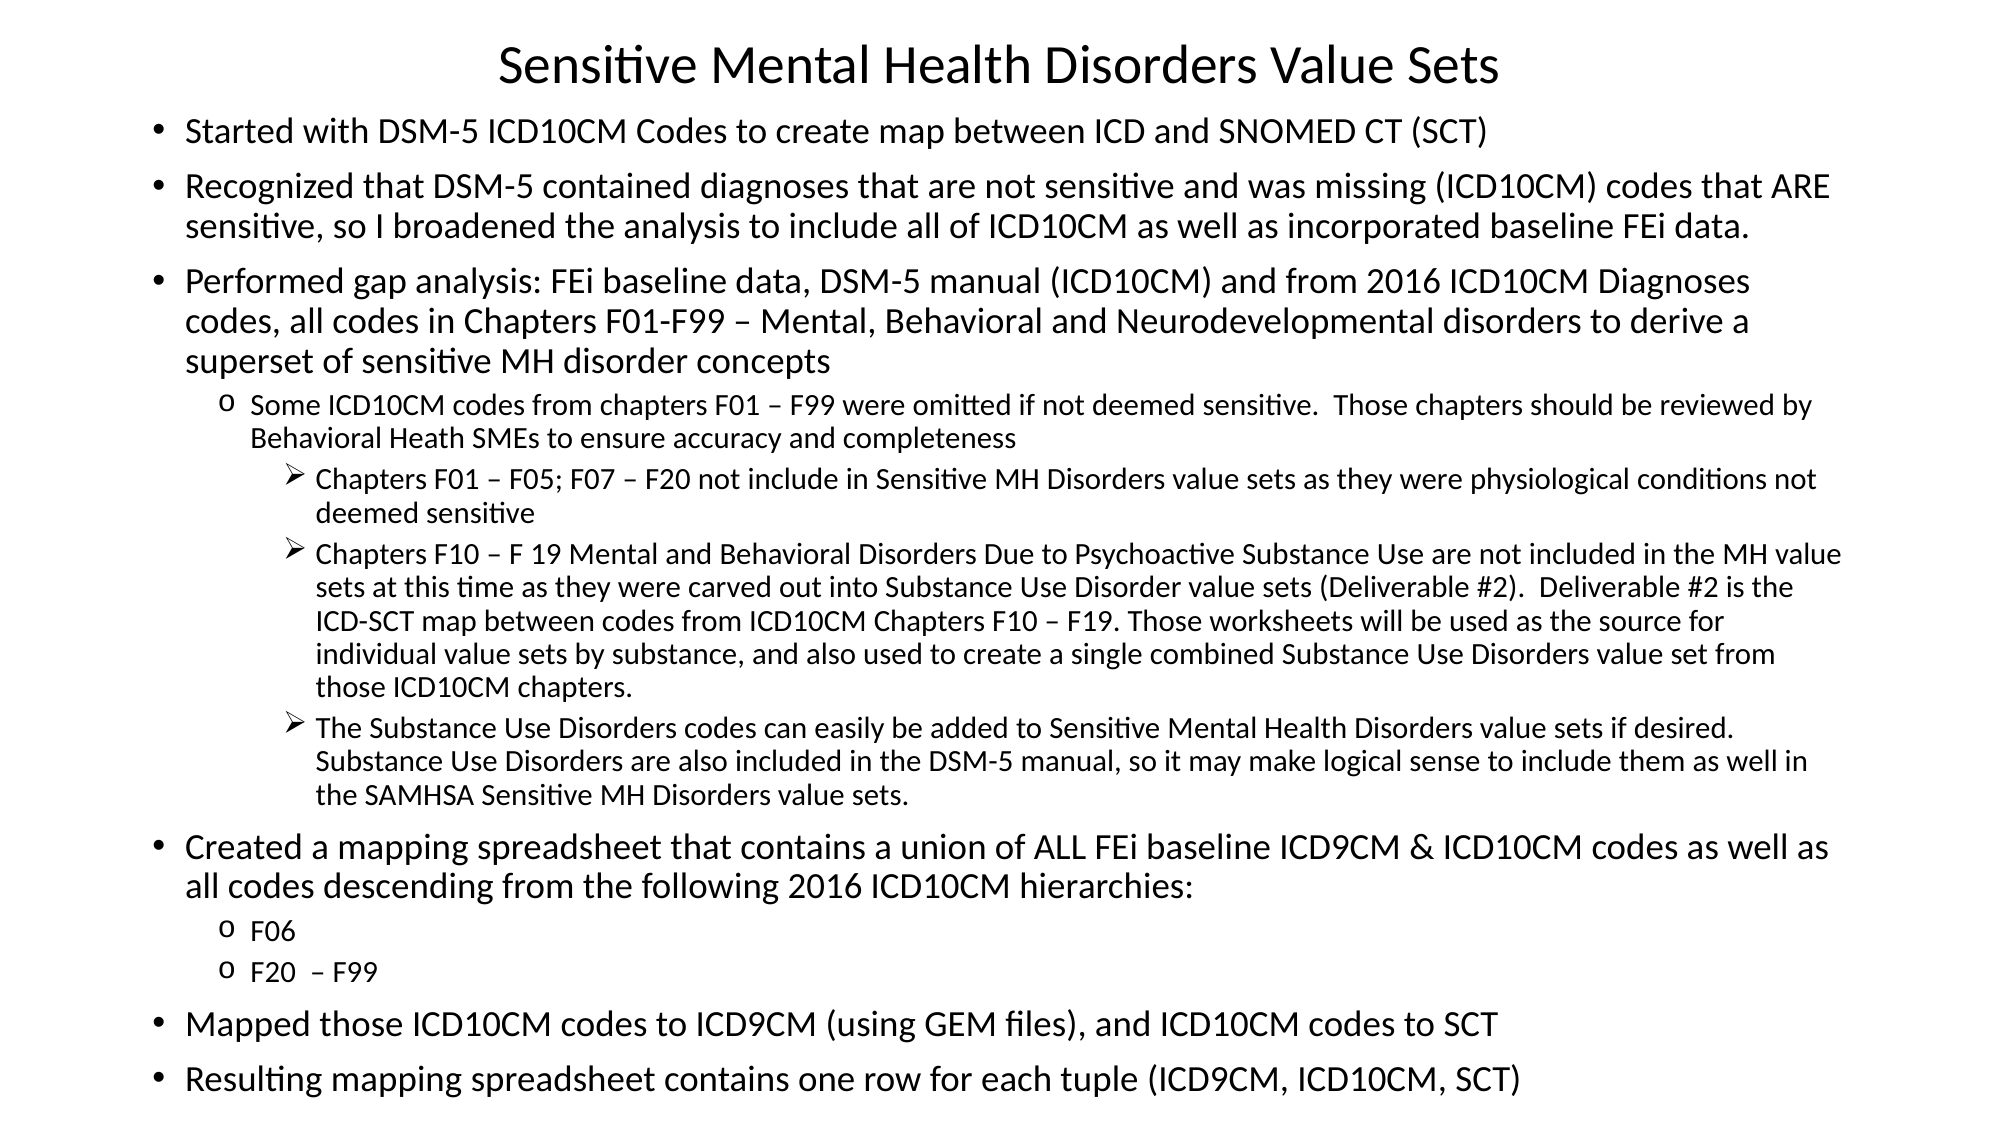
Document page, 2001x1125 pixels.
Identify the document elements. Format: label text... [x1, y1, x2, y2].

list Sensitive Mental Health Disorders Value Sets Started with DSM-5 ICD10CM Codes to create map between ICD and SNOMED CT (SCT) Recognized that DSM-5 contained diagnoses that are not sensitive and was missing (ICD10CM) codes that ARE sensitive, so I broadened the analysis to include all of ICD10CM as well as incorporated baseline FEi data. Performed gap analysis: FEi baseline data, DSM-5 manual (ICD10CM) and from 2016 ICD10CM Diagnoses codes, all codes in Chapters F01-F99 – Mental, Behavioral and Neurodevelopmental disorders to derive a superset of sensitive MH disorder concepts Some ICD10CM codes from chapters F01 – F99 were omitted if not deemed sensitive. Those chapters should be reviewed by Behavioral Heath SMEs to ensure accuracy and completeness Chapters F01 – F05; F07 – F20 not include in Sensitive MH Disorders value sets as they were physiological conditions not deemed sensitive Chapters F10 – F 19 Mental and Behavioral Disorders Due to Psychoactive Substance Use are not included in the MH value sets at this time as they were carved out into Substance Use Disorder value sets (Deliverable #2). Deliverable #2 is the ICD-SCT map between codes from ICD10CM Chapters F10 – F19. Those worksheets will be used as the source for individual value sets by substance, and also used to create a single combined Substance Use Disorders value set from those ICD10CM chapters. The Substance Use Disorders codes can easily be added to Sensitive Mental Health Disorders value sets if desired. Substance Use Disorders are also included in the DSM-5 manual, so it may make logical sense to include them as well in the SAMHSA Sensitive MH Disorders value sets. Created a mapping spreadsheet that contains a union of ALL FEi baseline ICD9CM & ICD10CM codes as well as all codes descending from the following 2016 ICD10CM hierarchies: F06 F20 – F99 Mapped those ICD10CM codes to ICD9CM (using GEM files), and ICD10CM codes to SCT Resulting mapping spreadsheet contains one row for each tuple (ICD9CM, ICD10CM, SCT) [137, 28, 1863, 1112]
